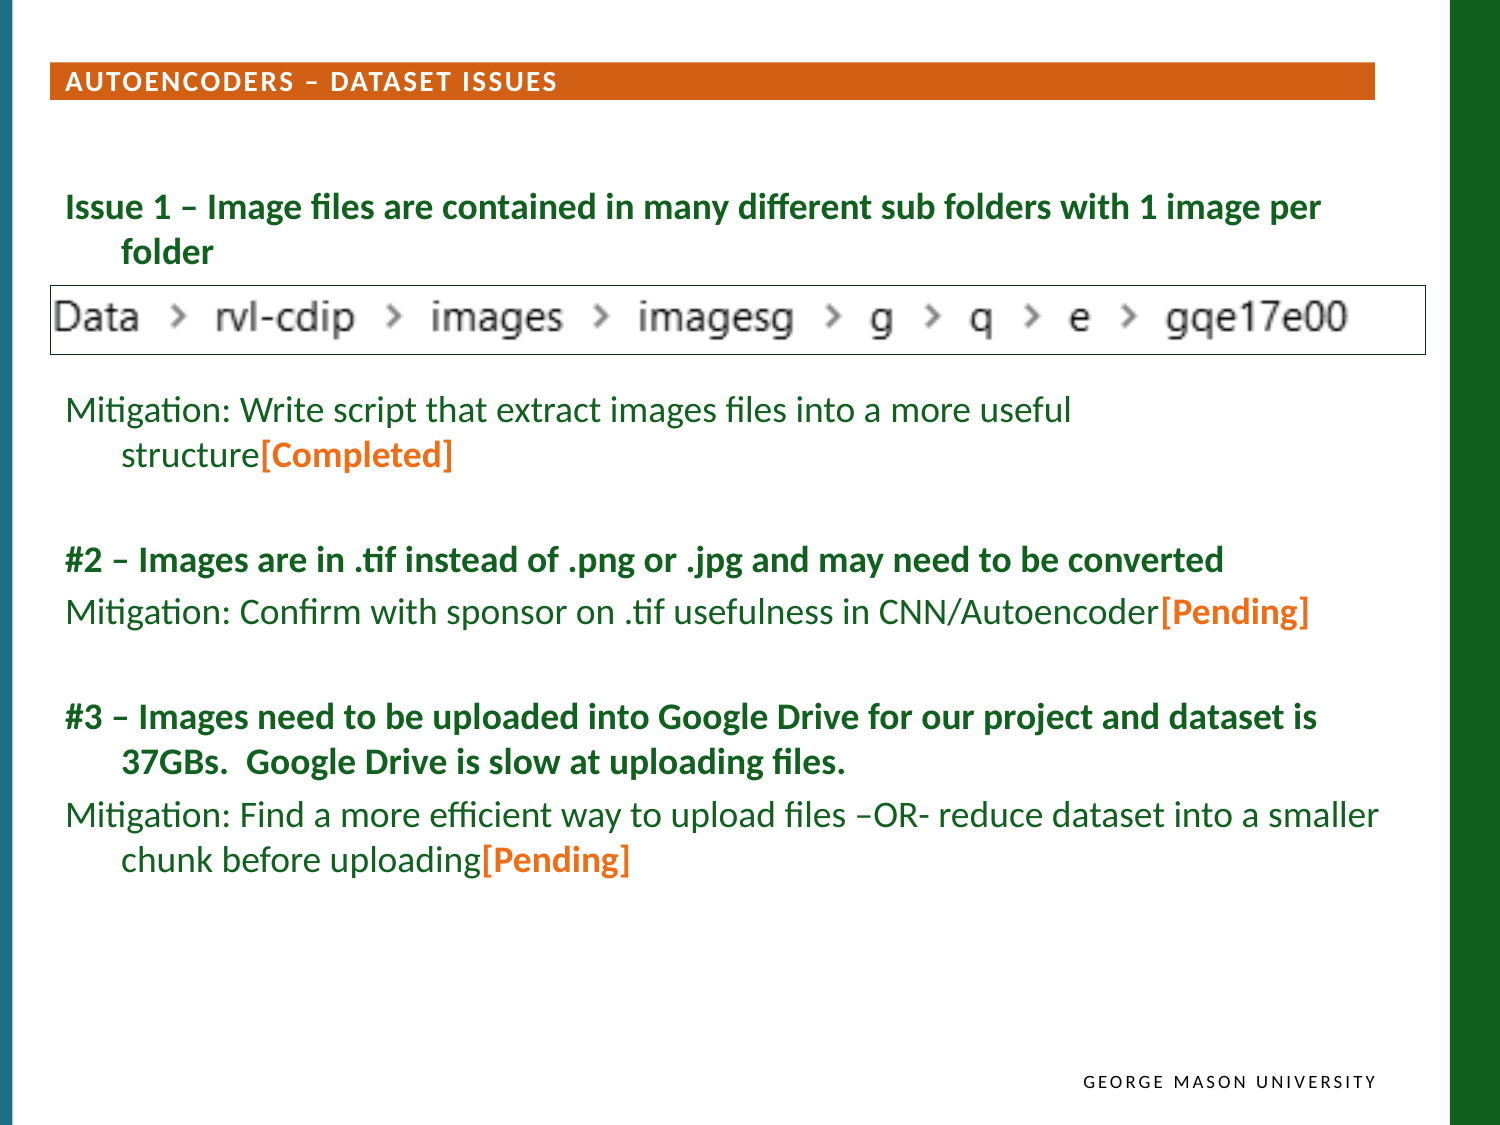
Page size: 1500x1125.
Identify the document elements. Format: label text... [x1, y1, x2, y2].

list Issue 1 – Image files are contained in many different sub folders with 1 image per folder Mitigation: Write script that extract images files into a more useful structure[Completed] #2 – Images are in .tif instead of .png or .jpg and may need to be converted Mitigation: Confirm with sponsor on .tif usefulness in CNN/Autoencoder[Pending] #3 – Images need to be uploaded into Google Drive for our project and dataset is 37GBs. Google Drive is slow at uploading files. Mitigation: Find a more efficient way to upload files –OR- reduce dataset into a smaller chunk before uploading[Pending] [50, 174, 1426, 284]
picture [49, 284, 1426, 355]
list Issue 1 – Image files are contained in many different sub folders with 1 image per folder Mitigation: Write script that extract images files into a more useful structure[Completed] #2 – Images are in .tif instead of .png or .jpg and may need to be converted Mitigation: Confirm with sponsor on .tif usefulness in CNN/Autoencoder[Pending] #3 – Images need to be uploaded into Google Drive for our project and dataset is 37GBs. Google Drive is slow at uploading files. Mitigation: Find a more efficient way to upload files –OR- reduce dataset into a smaller chunk before uploading[Pending] [50, 365, 1426, 1038]
list Autoencoders – Dataset Issues [50, 62, 1375, 100]
